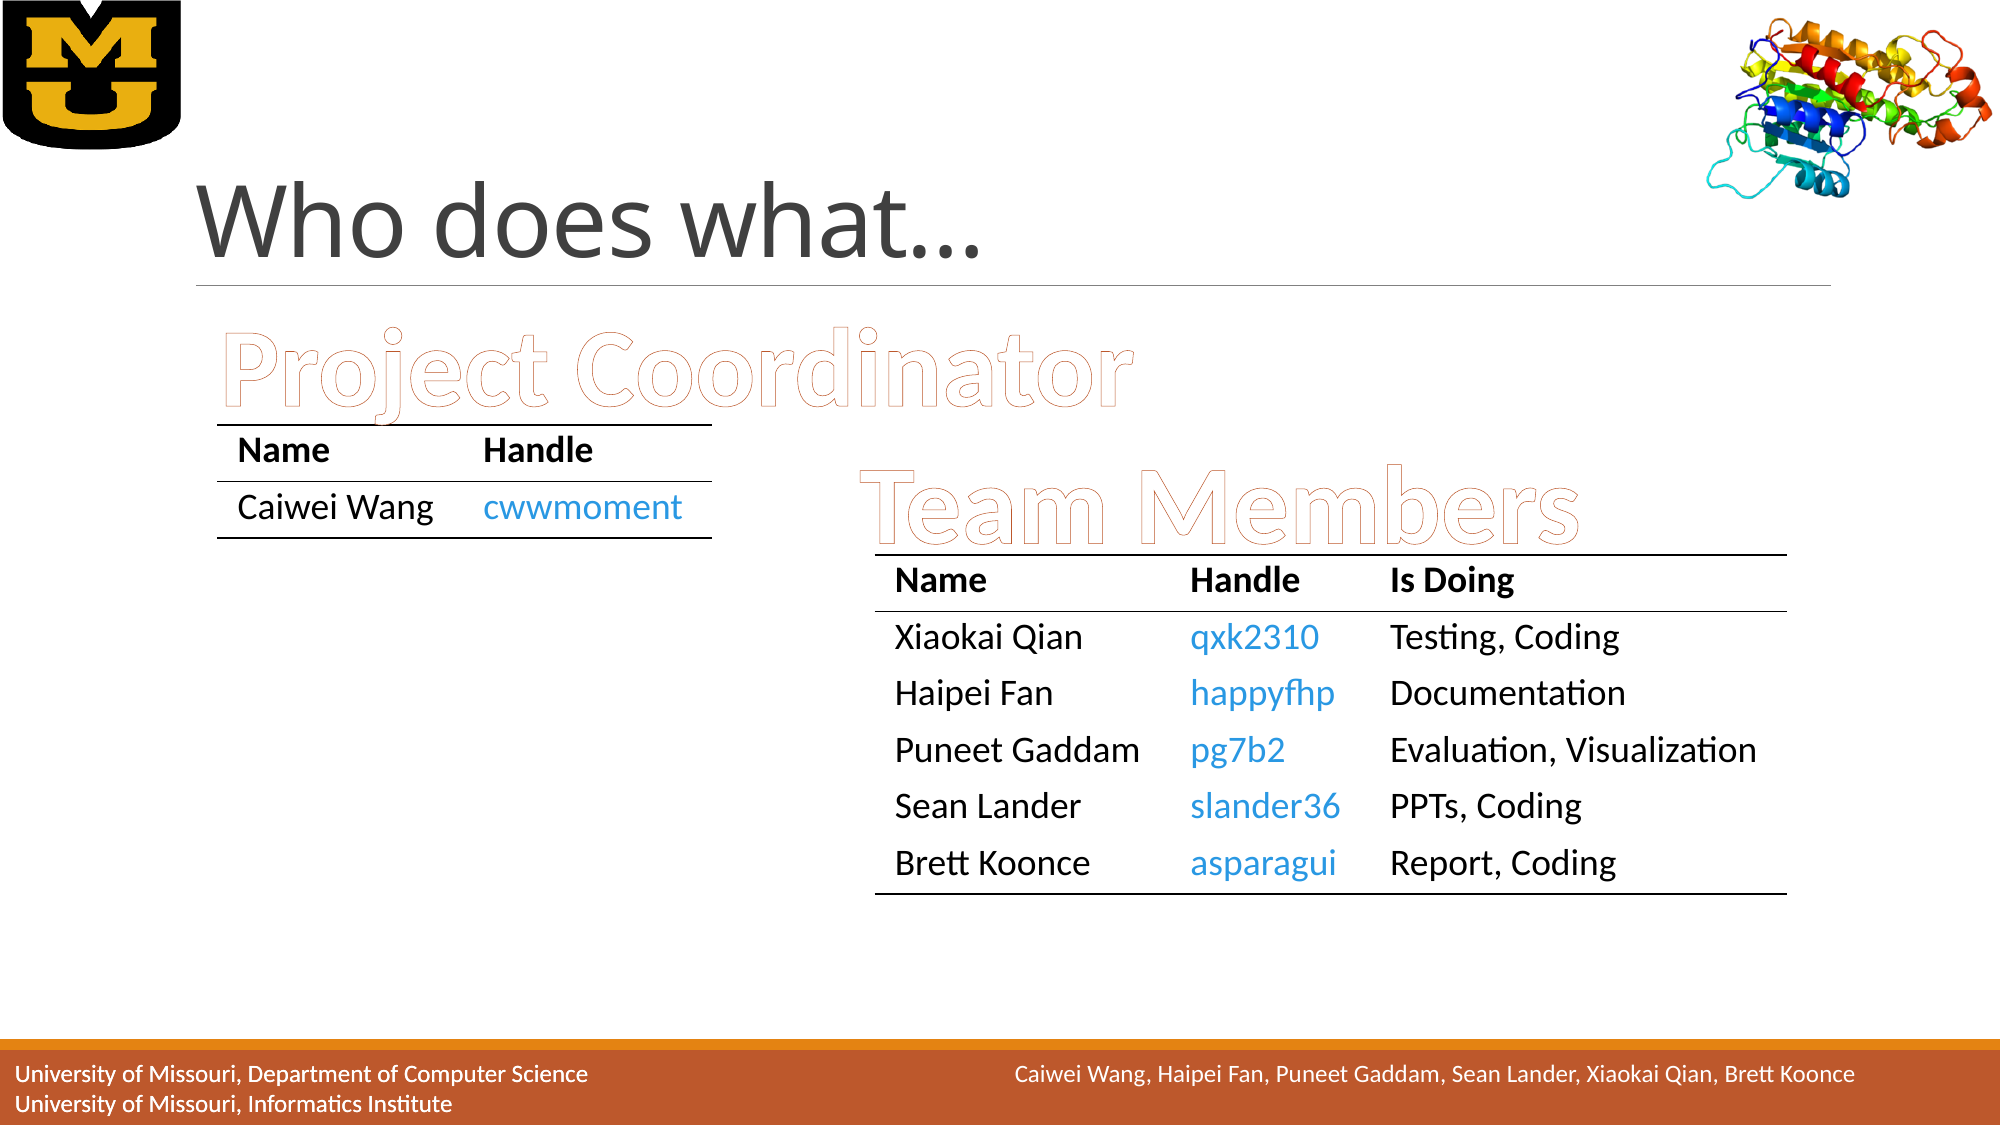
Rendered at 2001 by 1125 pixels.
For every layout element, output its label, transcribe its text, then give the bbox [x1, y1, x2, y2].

table_cell PPTs, Coding [1370, 781, 1787, 837]
table_header Handle [1170, 574, 1370, 611]
table_cell pg7b2 [1170, 724, 1370, 781]
title Who does what… [180, 47, 1830, 285]
table_cell Sean Lander [875, 781, 1170, 837]
table_header Name [217, 436, 463, 481]
table_cell Caiwei Wang [217, 482, 463, 537]
table_cell Testing, Coding [1370, 612, 1787, 668]
picture [1835, 183, 1841, 193]
table_cell Brett Koonce [875, 837, 1170, 893]
table_header Name [875, 574, 1170, 611]
picture [1832, 174, 1839, 182]
table_cell Haipei Fan [875, 668, 1170, 724]
table_cell Puneet Gaddam [875, 724, 1170, 781]
table_cell happyfhp [1170, 668, 1370, 724]
table_cell cwwmoment [463, 482, 712, 537]
table_header Handle [463, 436, 712, 481]
table_header Is Doing [1370, 556, 1787, 611]
picture [0, 0, 182, 150]
text_box Team Members [844, 423, 1597, 574]
table_cell slander36 [1170, 781, 1370, 837]
table_cell qxk2310 [1170, 612, 1370, 668]
table_cell Evaluation, Visualization [1370, 724, 1787, 781]
table_cell Report, Coding [1370, 837, 1787, 893]
text_box Project Coordinator [204, 286, 1152, 436]
table_cell asparagui [1170, 837, 1370, 893]
picture [1700, 0, 2000, 225]
table_cell Documentation [1370, 668, 1787, 724]
table_cell Xiaokai Qian [875, 612, 1170, 668]
